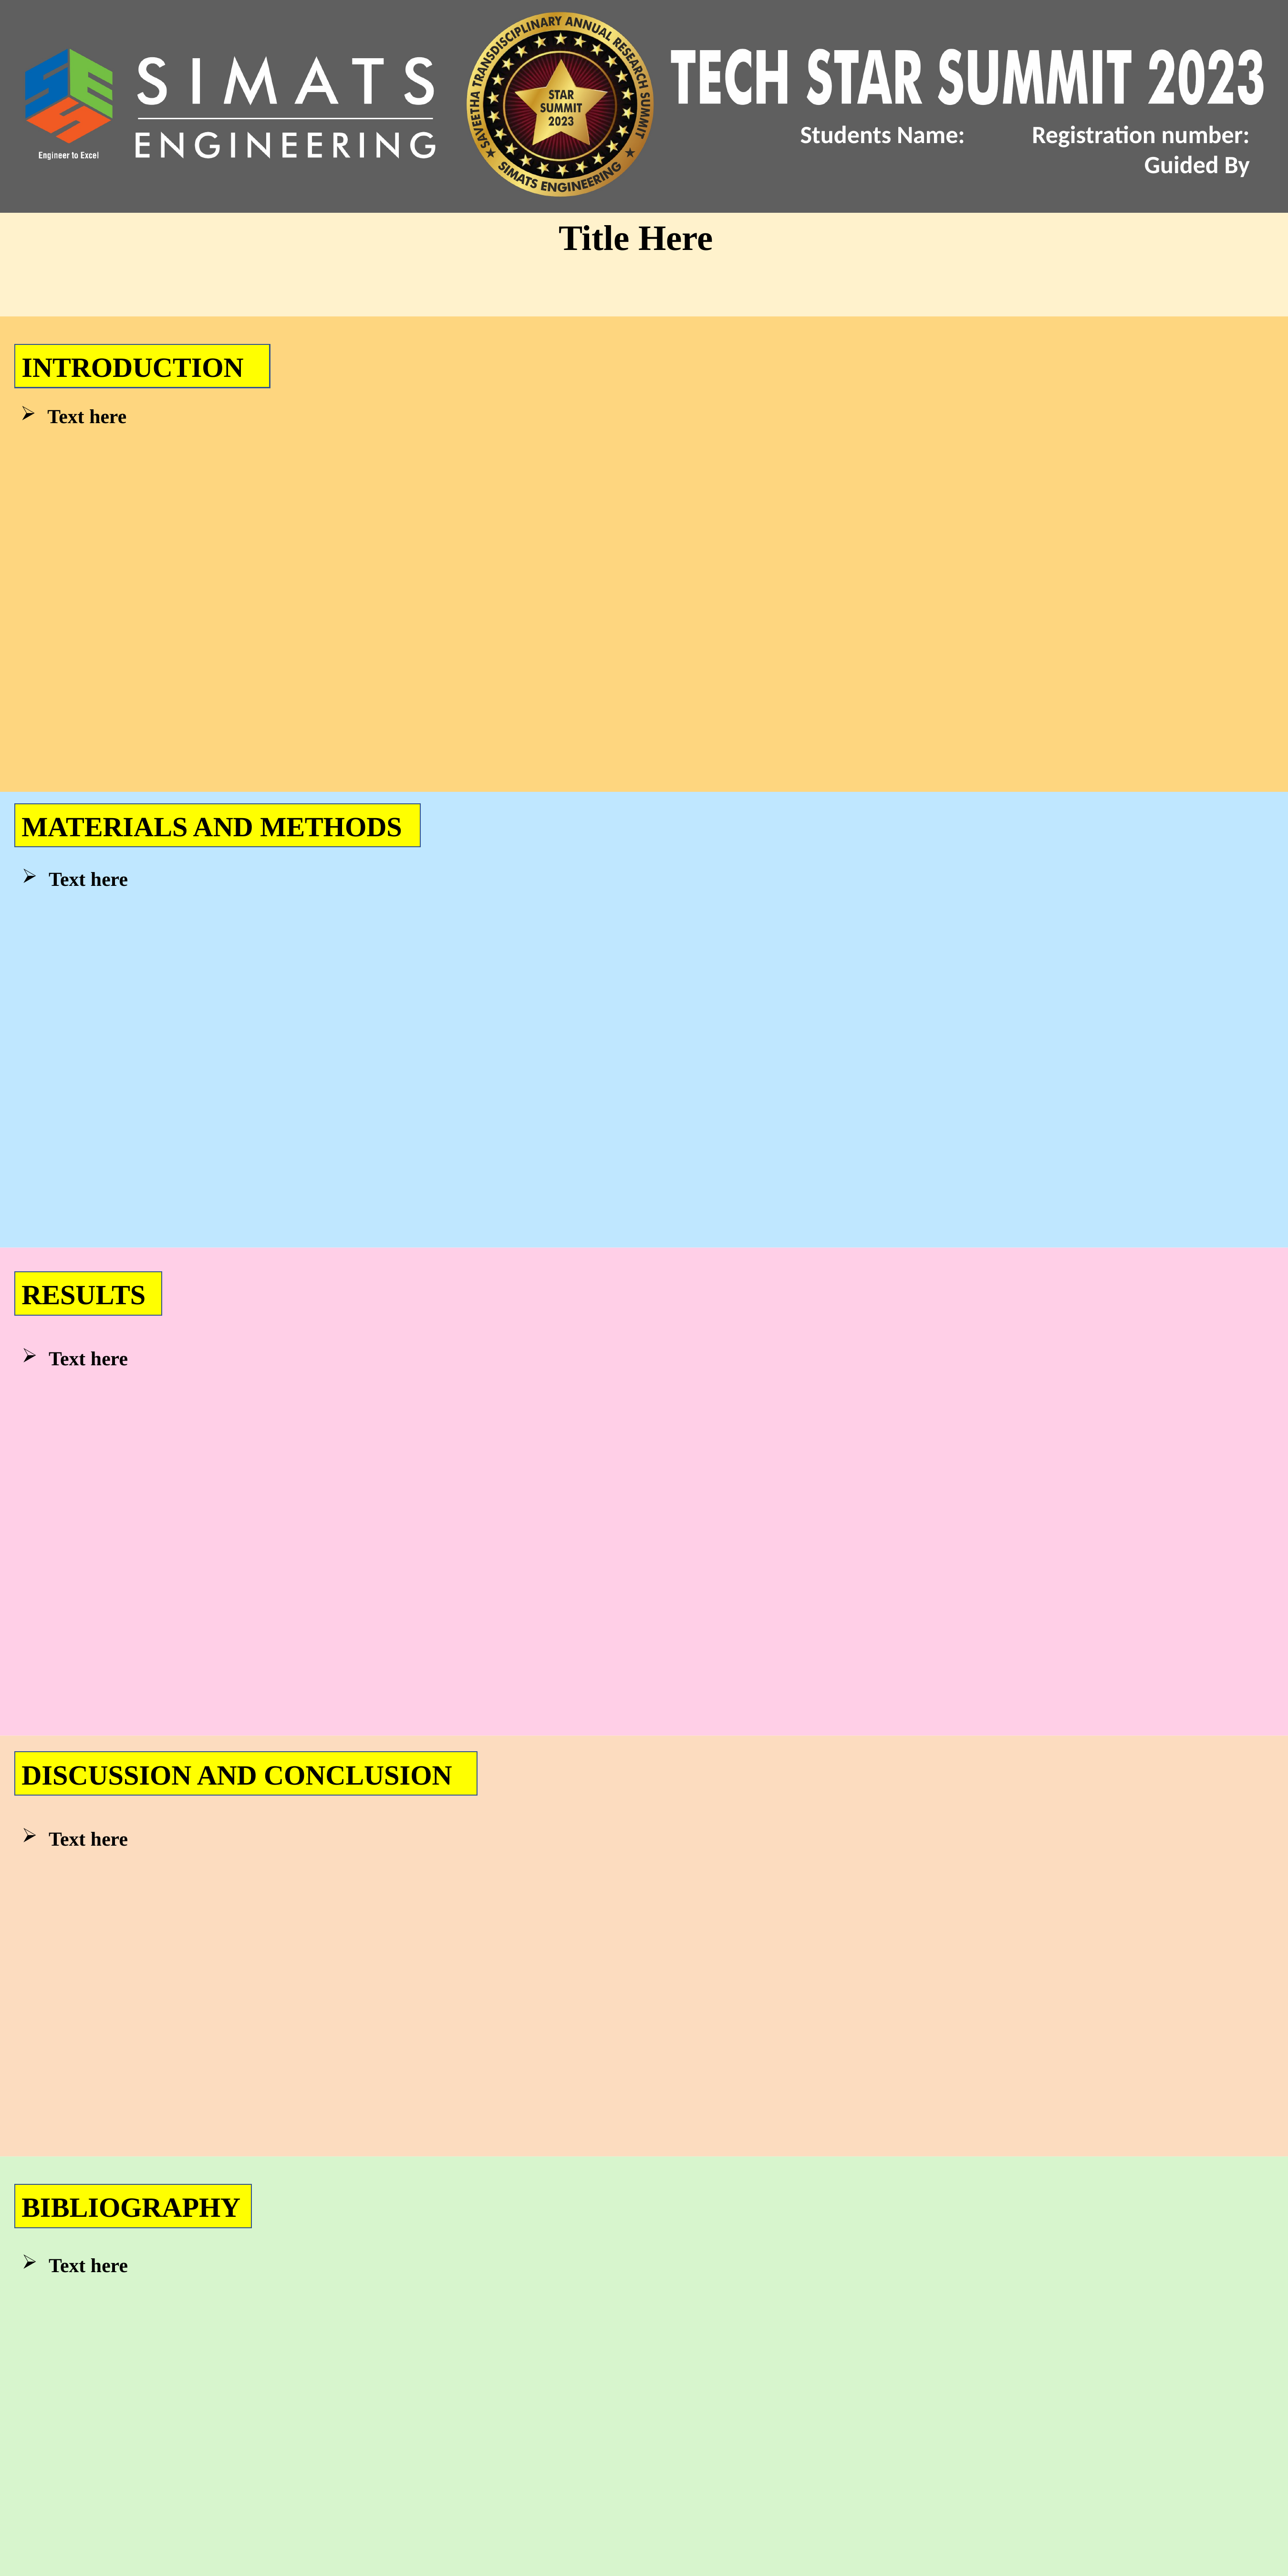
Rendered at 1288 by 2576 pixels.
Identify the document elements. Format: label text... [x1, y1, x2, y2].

text_box [0, 2156, 1288, 2576]
text_box BIBLIOGRAPHY [14, 2184, 252, 2228]
text_box Text here [15, 1342, 739, 1373]
text_box Text here [15, 1822, 739, 1853]
text_box [0, 213, 1288, 317]
text_box [0, 317, 1288, 791]
text_box [0, 1735, 1288, 2156]
text_box [0, 1247, 1288, 1735]
text_box Text here [15, 2249, 739, 2280]
picture [0, 0, 1288, 213]
text_box Text here [13, 400, 737, 431]
text_box Title Here [29, 213, 1243, 261]
text_box RESULTS [14, 1271, 162, 1316]
text_box [0, 791, 1288, 1247]
text_box MATERIALS AND METHODS [14, 803, 421, 847]
text_box DISCUSSION AND CONCLUSION [14, 1751, 478, 1796]
text_box INTRODUCTION [14, 344, 270, 388]
text_box Text here [15, 862, 739, 894]
